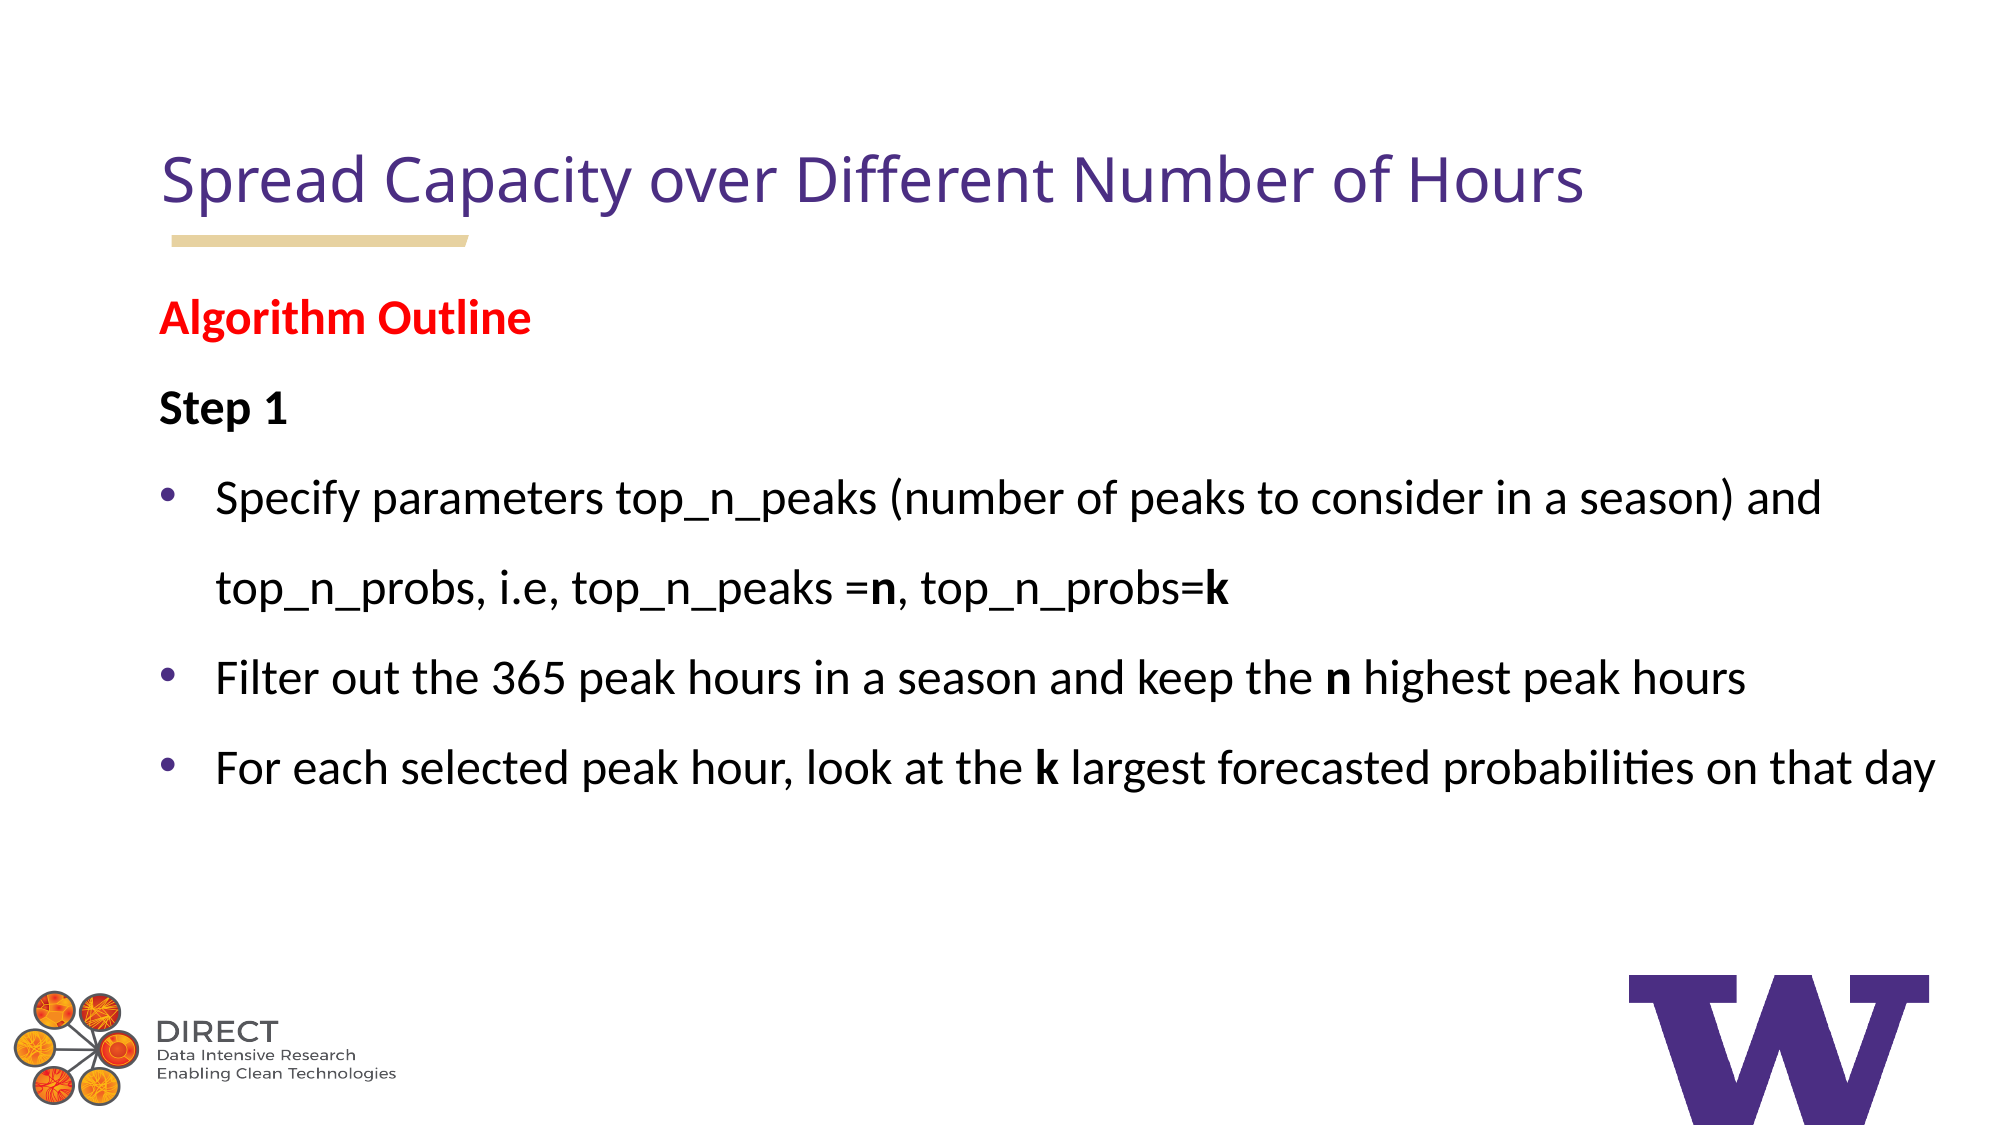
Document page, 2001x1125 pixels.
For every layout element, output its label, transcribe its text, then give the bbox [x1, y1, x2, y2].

picture [171, 235, 469, 247]
picture [1629, 975, 1930, 1125]
picture [0, 972, 466, 1125]
list Spread Capacity over Different Number of Hours [146, 60, 1938, 224]
list Algorithm Outline Step 1 Specify parameters top_n_peaks (number of peaks to consider in a season) and top_n_probs, i.e, top_n_peaks =n, top_n_probs=k Filter out the 365 peak hours in a season and keep the n highest peak hours For each selected peak hour, look at the k largest forecasted probabilities on that day [144, 247, 1967, 913]
